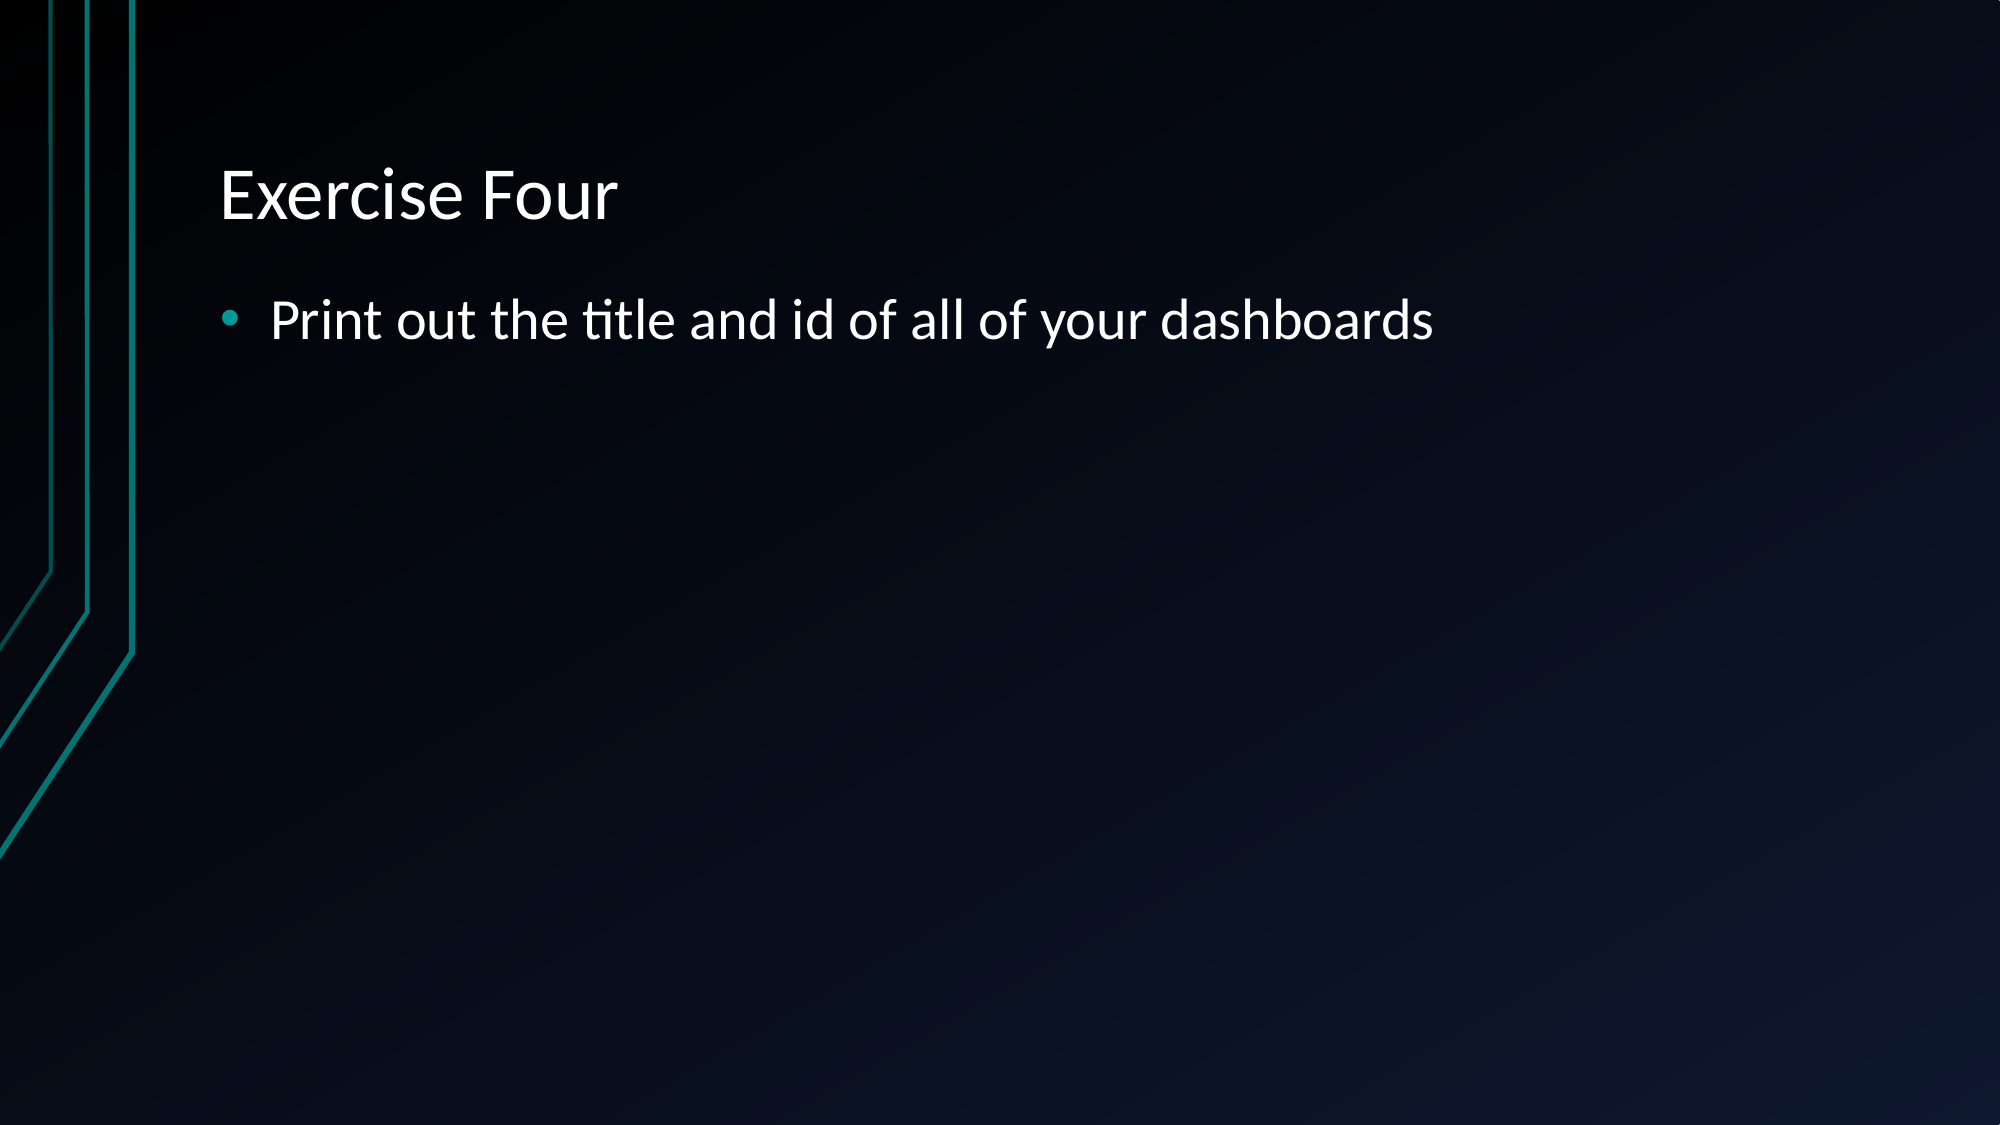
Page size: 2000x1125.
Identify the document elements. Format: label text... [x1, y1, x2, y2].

list Print out the title and id of all of your dashboards [199, 279, 1900, 1012]
title Exercise Four [199, 45, 1900, 246]
